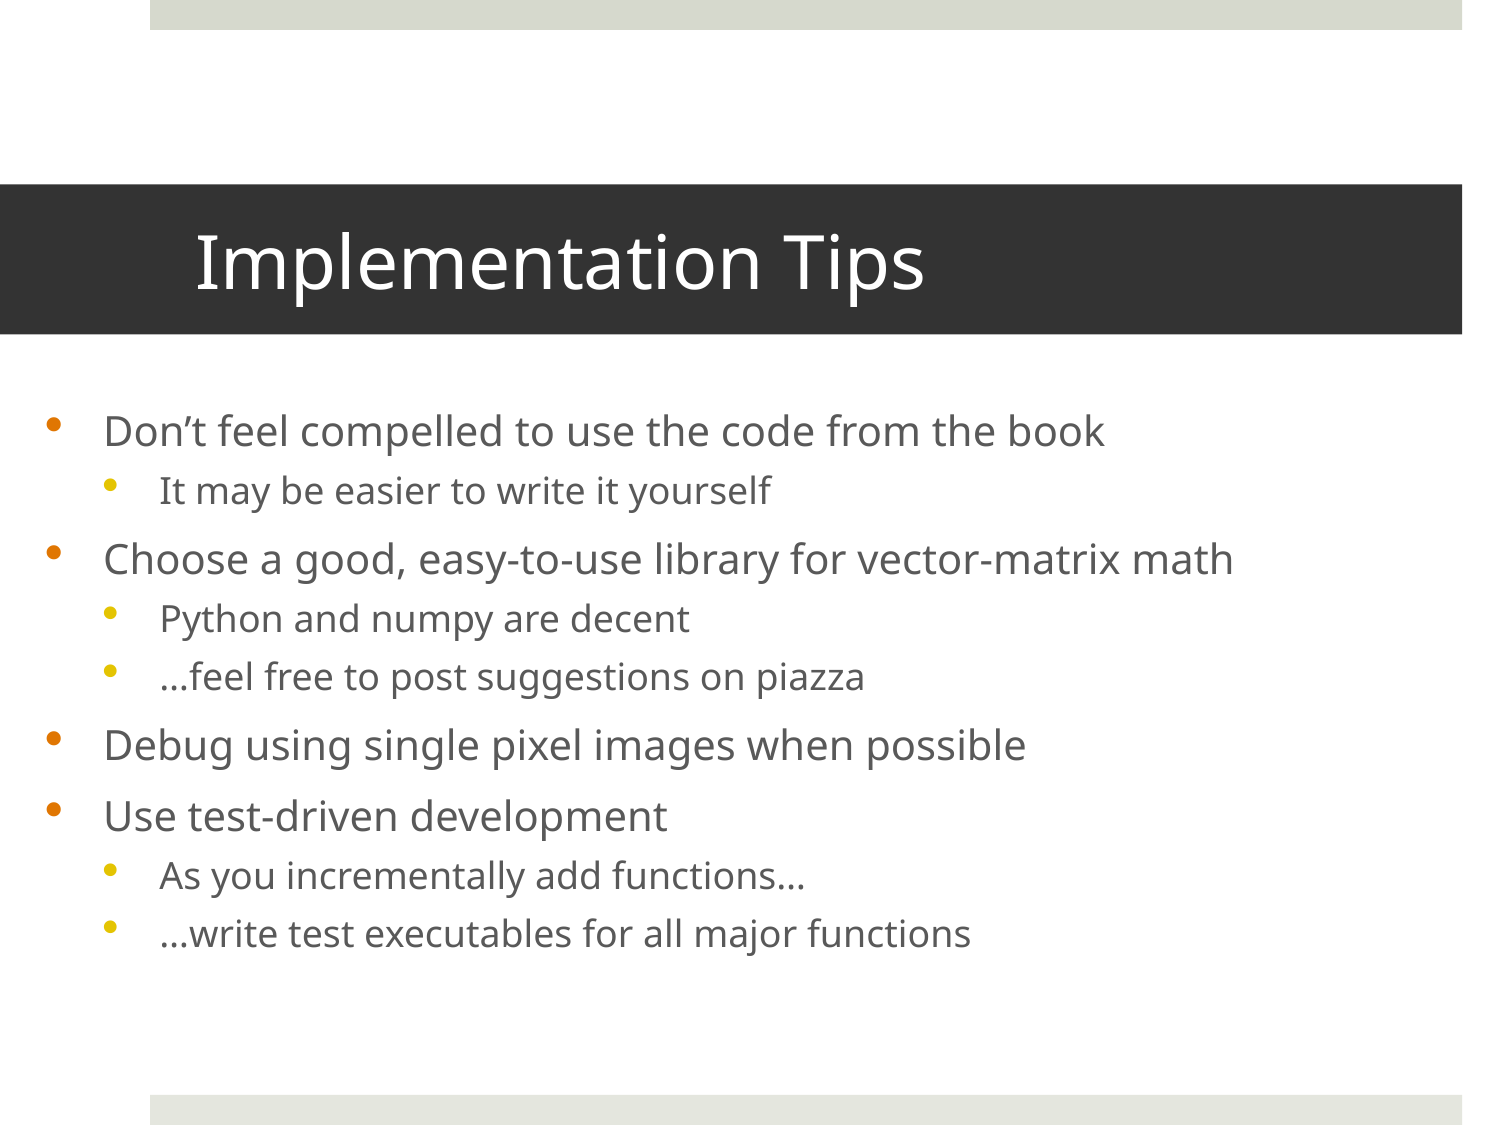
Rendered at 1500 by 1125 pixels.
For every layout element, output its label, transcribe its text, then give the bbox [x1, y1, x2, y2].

list Don’t feel compelled to use the code from the book It may be easier to write it yourself Choose a good, easy-to-use library for vector-matrix math Python and numpy are decent …feel free to post suggestions on piazza Debug using single pixel images when possible Use test-driven development As you incrementally add functions… …write test executables for all major functions [31, 396, 1463, 999]
title Implementation Tips [0, 184, 1463, 335]
